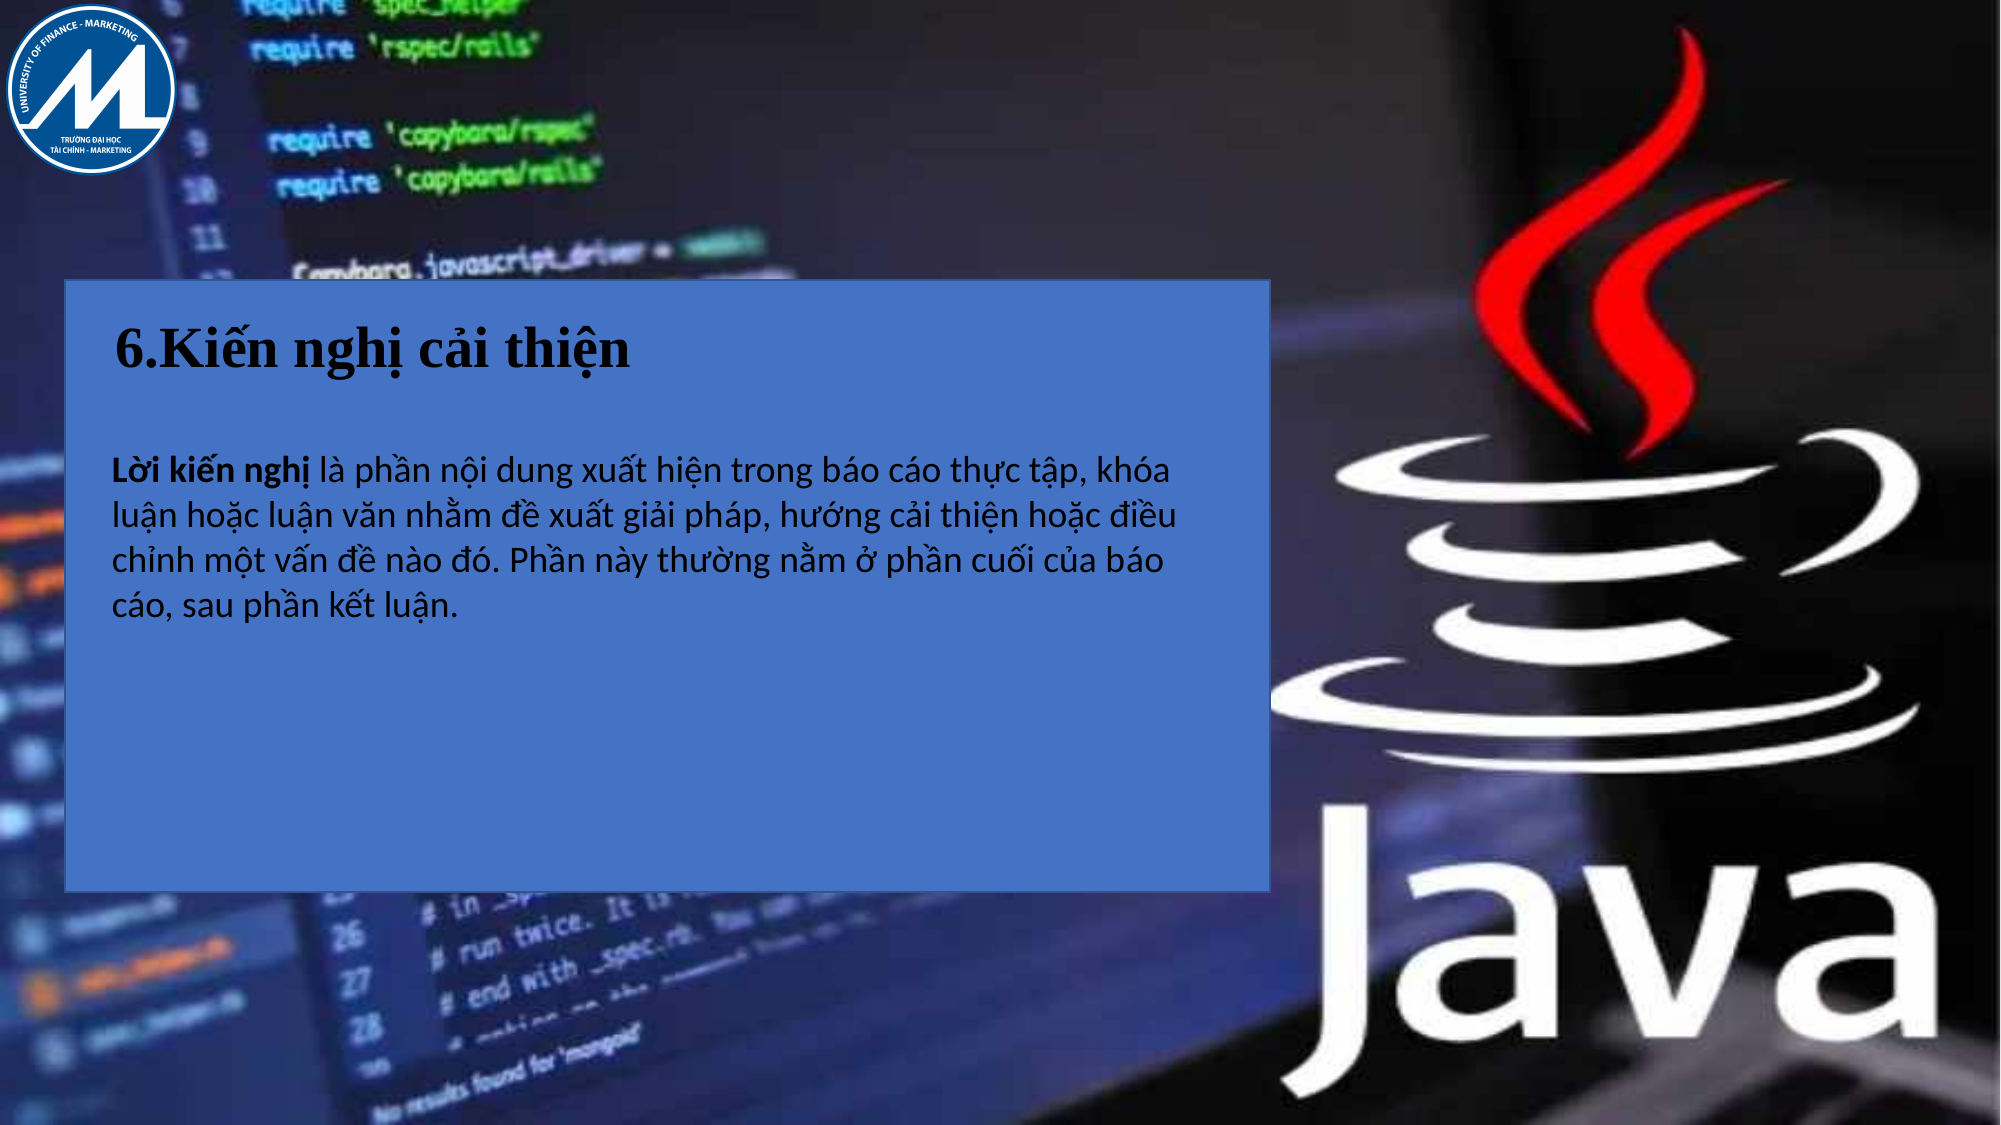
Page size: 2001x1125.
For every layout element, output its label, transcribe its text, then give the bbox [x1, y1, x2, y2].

text_box Lời kiến nghị là phần nội dung xuất hiện trong báo cáo thực tập, khóa luận hoặc luận văn nhằm đề xuất giải pháp, hướng cải thiện hoặc điều chỉnh một vấn đề nào đó. Phần này thường nằm ở phần cuối của báo cáo, sau phần kết luận. [97, 437, 1193, 632]
text_box 6.Kiến nghị cải thiện [47, 301, 700, 387]
text_box [64, 279, 1271, 893]
picture [0, 0, 2001, 1125]
